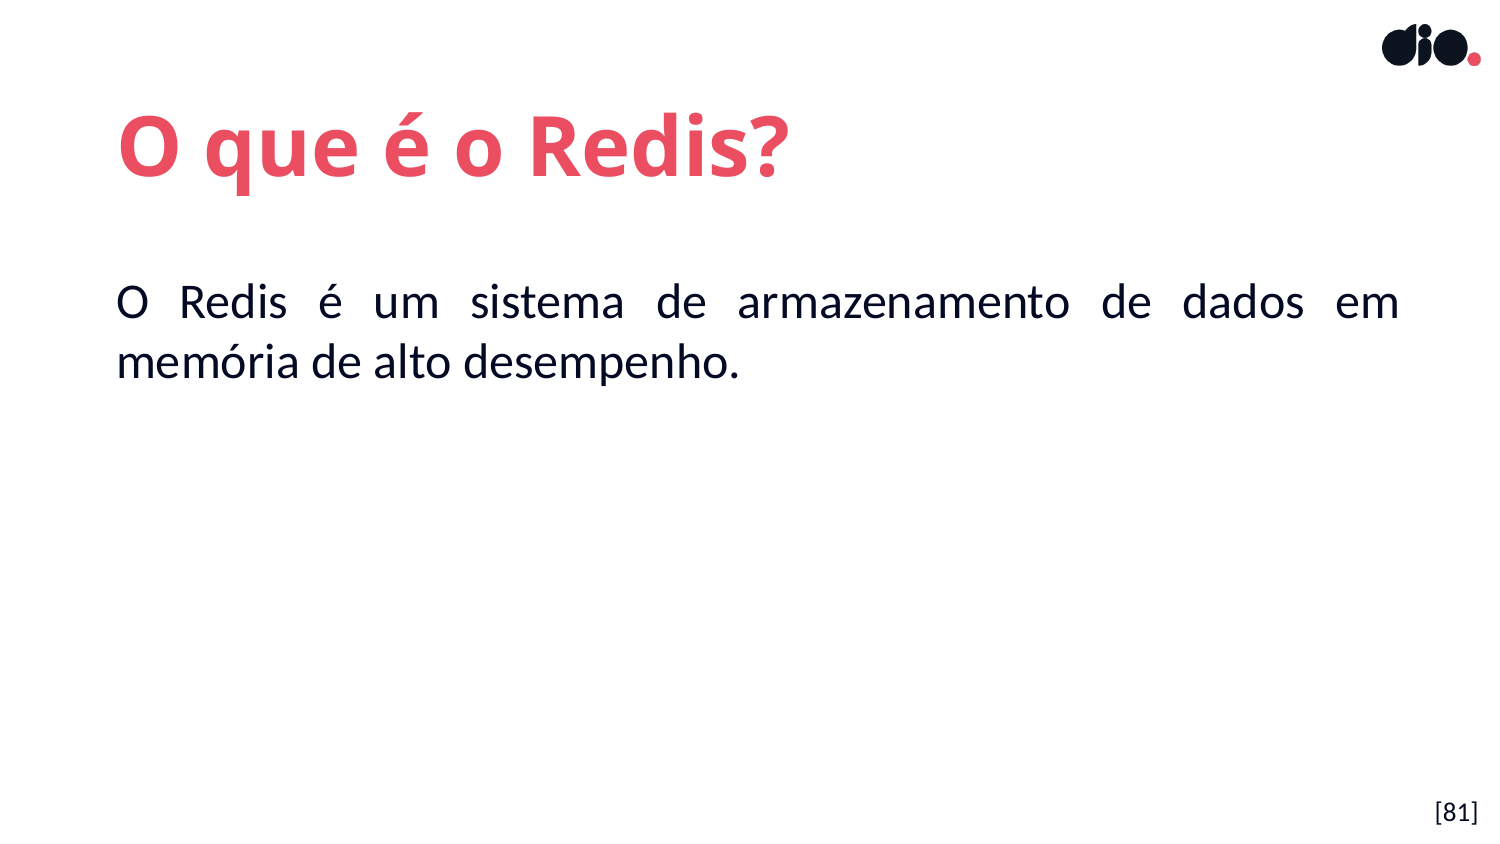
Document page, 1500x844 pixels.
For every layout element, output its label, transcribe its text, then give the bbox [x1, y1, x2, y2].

text_box O que é o Redis? [101, 65, 1417, 205]
picture [1382, 24, 1481, 67]
slide_number [81] [1403, 779, 1494, 844]
text_box O Redis é um sistema de armazenamento de dados em memória de alto desempenho. [101, 253, 1417, 404]
